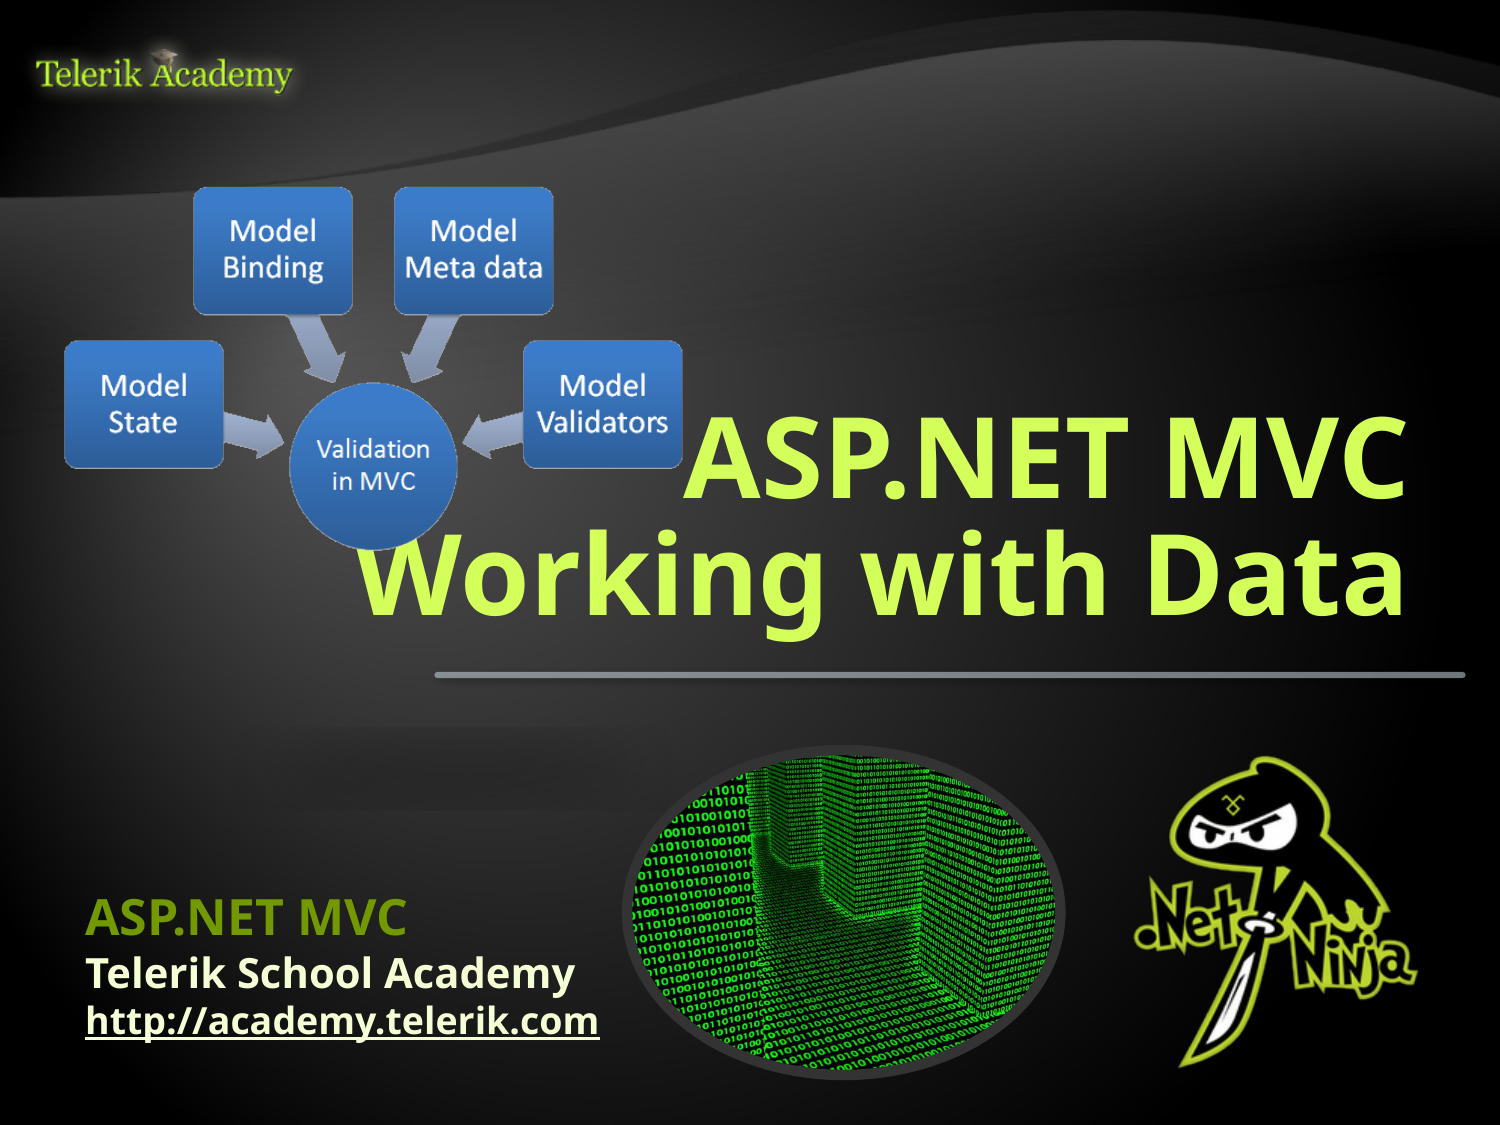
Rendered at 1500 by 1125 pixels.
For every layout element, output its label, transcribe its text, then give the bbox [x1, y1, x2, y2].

text_box http://academy.telerik.com [70, 989, 619, 1056]
title ASP.NET MVC Working with Data [75, 387, 1425, 638]
text_box ASP.NET MVC [70, 877, 619, 953]
picture [0, 0, 1500, 1125]
text_box Telerik School Academy [70, 953, 619, 989]
